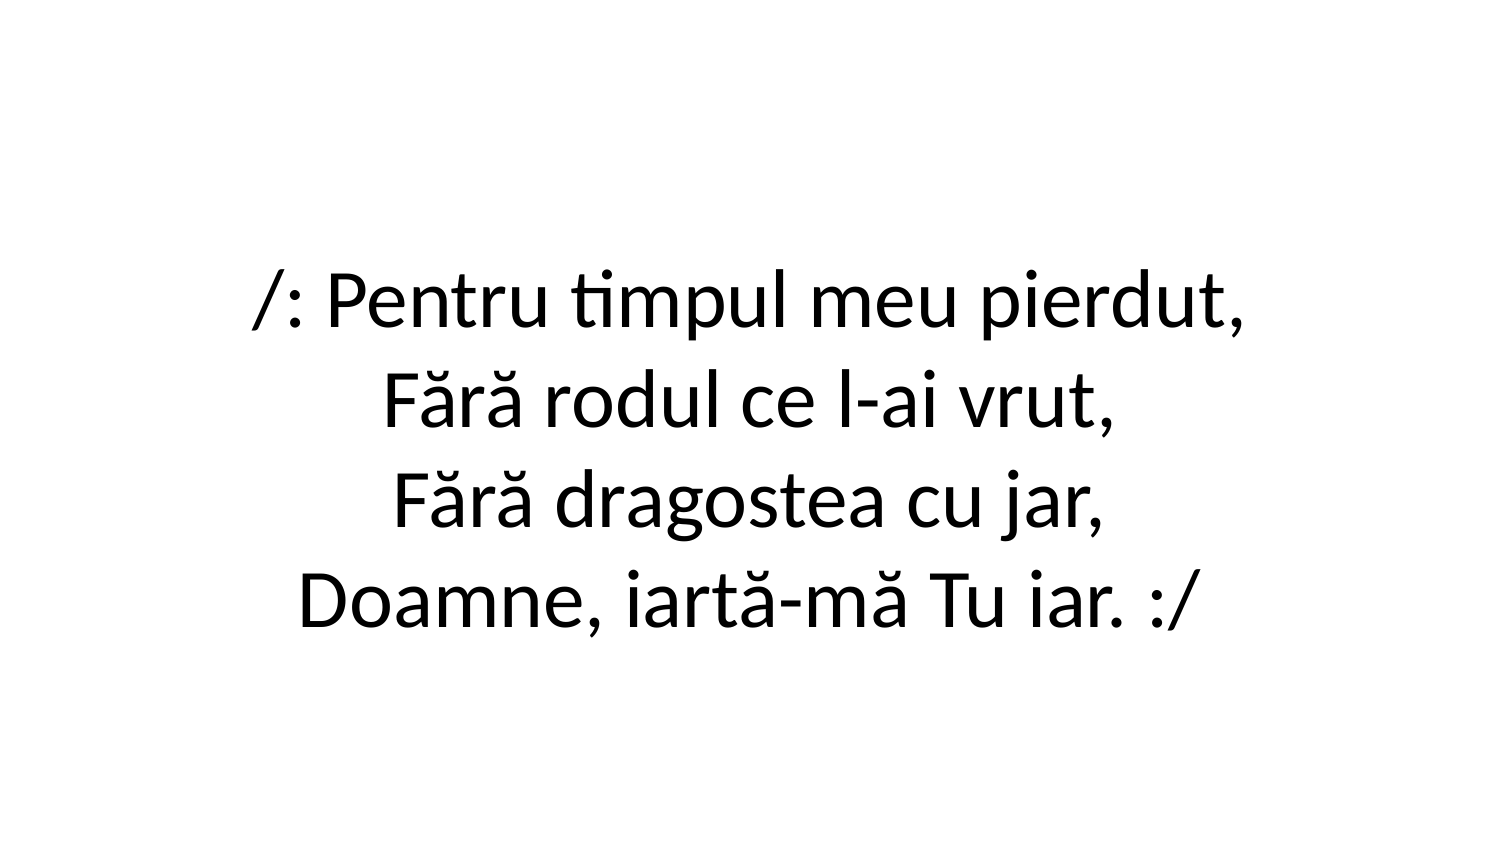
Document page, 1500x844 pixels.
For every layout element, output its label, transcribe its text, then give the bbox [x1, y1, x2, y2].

text_box /: Pentru timpul meu pierdut, Fără rodul ce l-ai vrut, Fără dragostea cu jar, Doamne, iartă-mă Tu iar. :/ [237, 192, 1263, 652]
